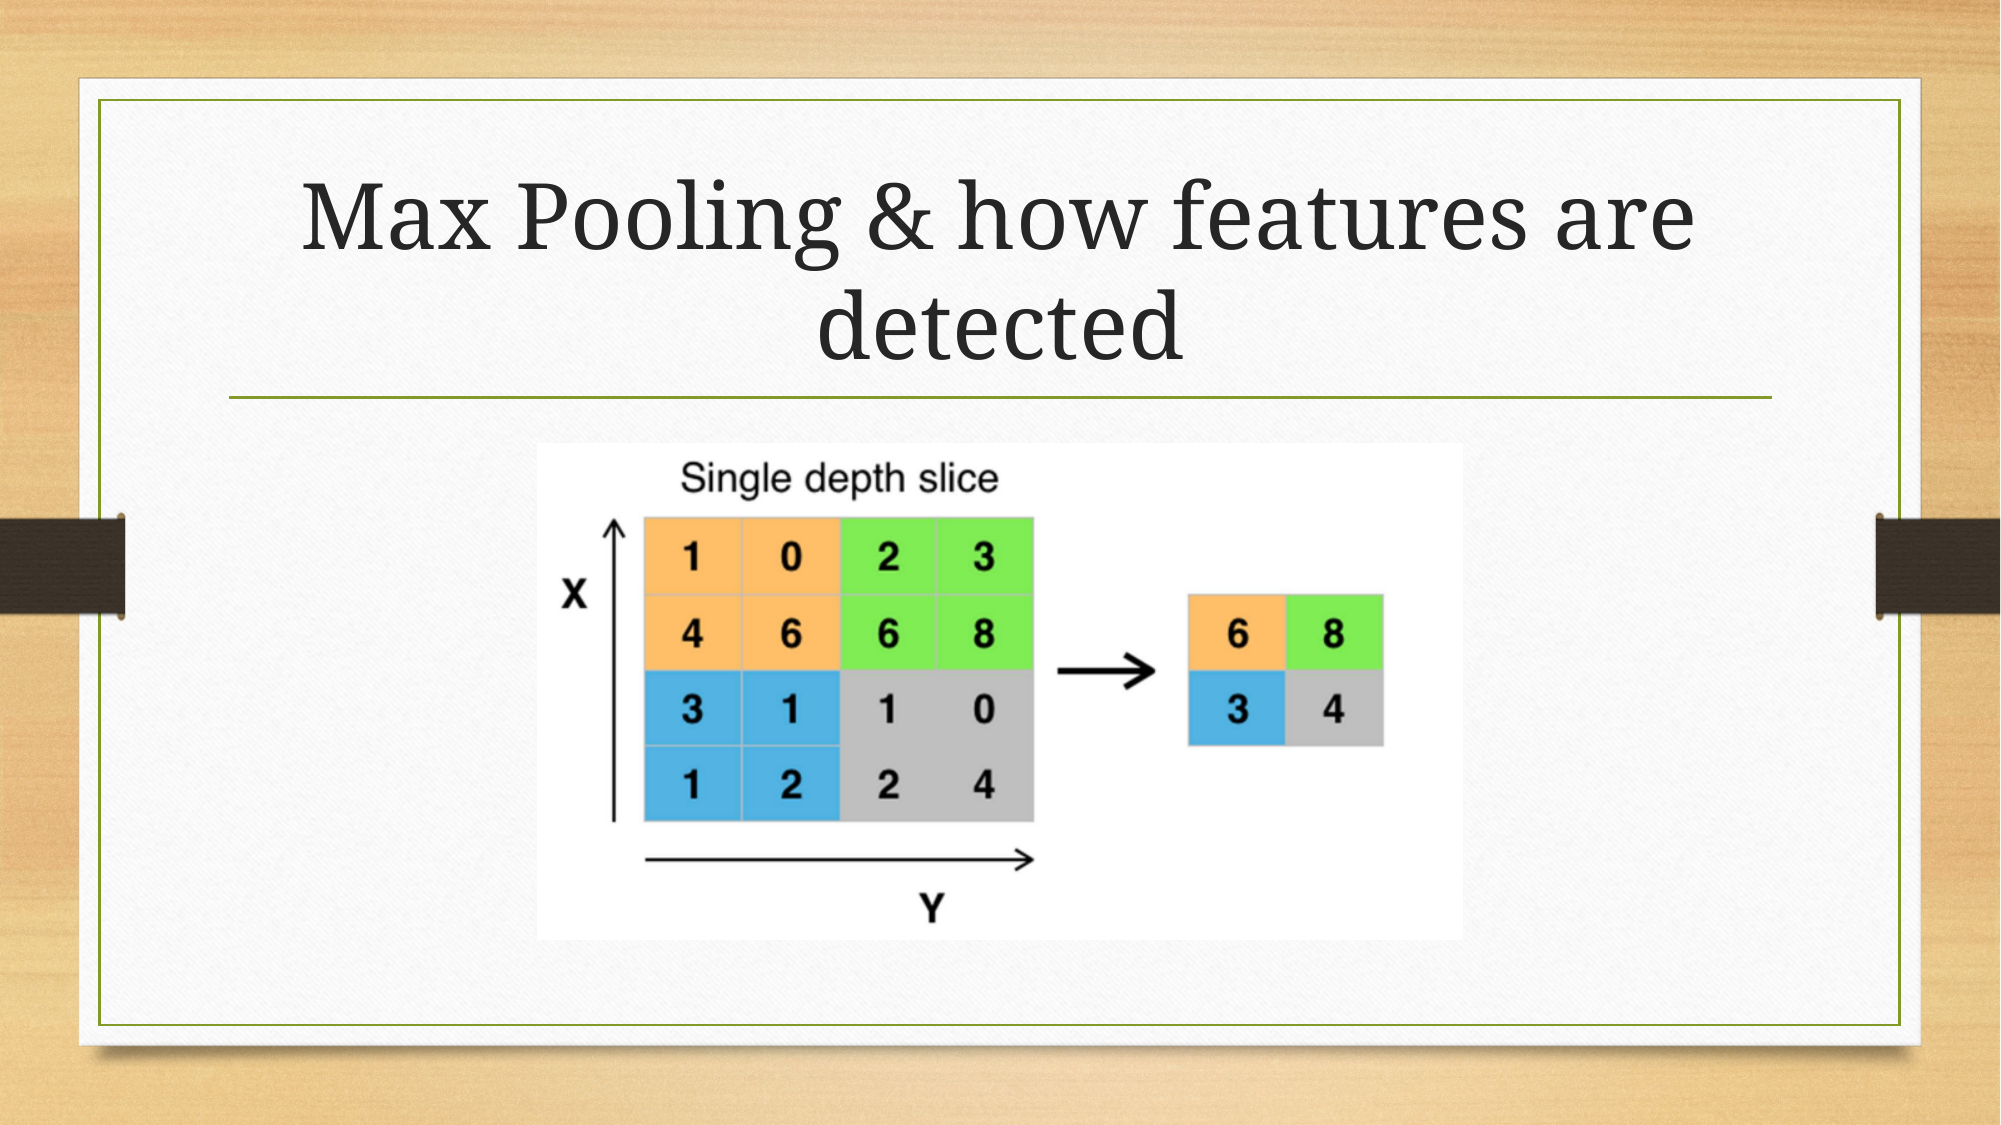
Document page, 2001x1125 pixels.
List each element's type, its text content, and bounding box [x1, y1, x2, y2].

picture [0, 0, 2001, 1125]
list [537, 443, 1463, 940]
title Max Pooling & how features are detected [212, 161, 1788, 375]
